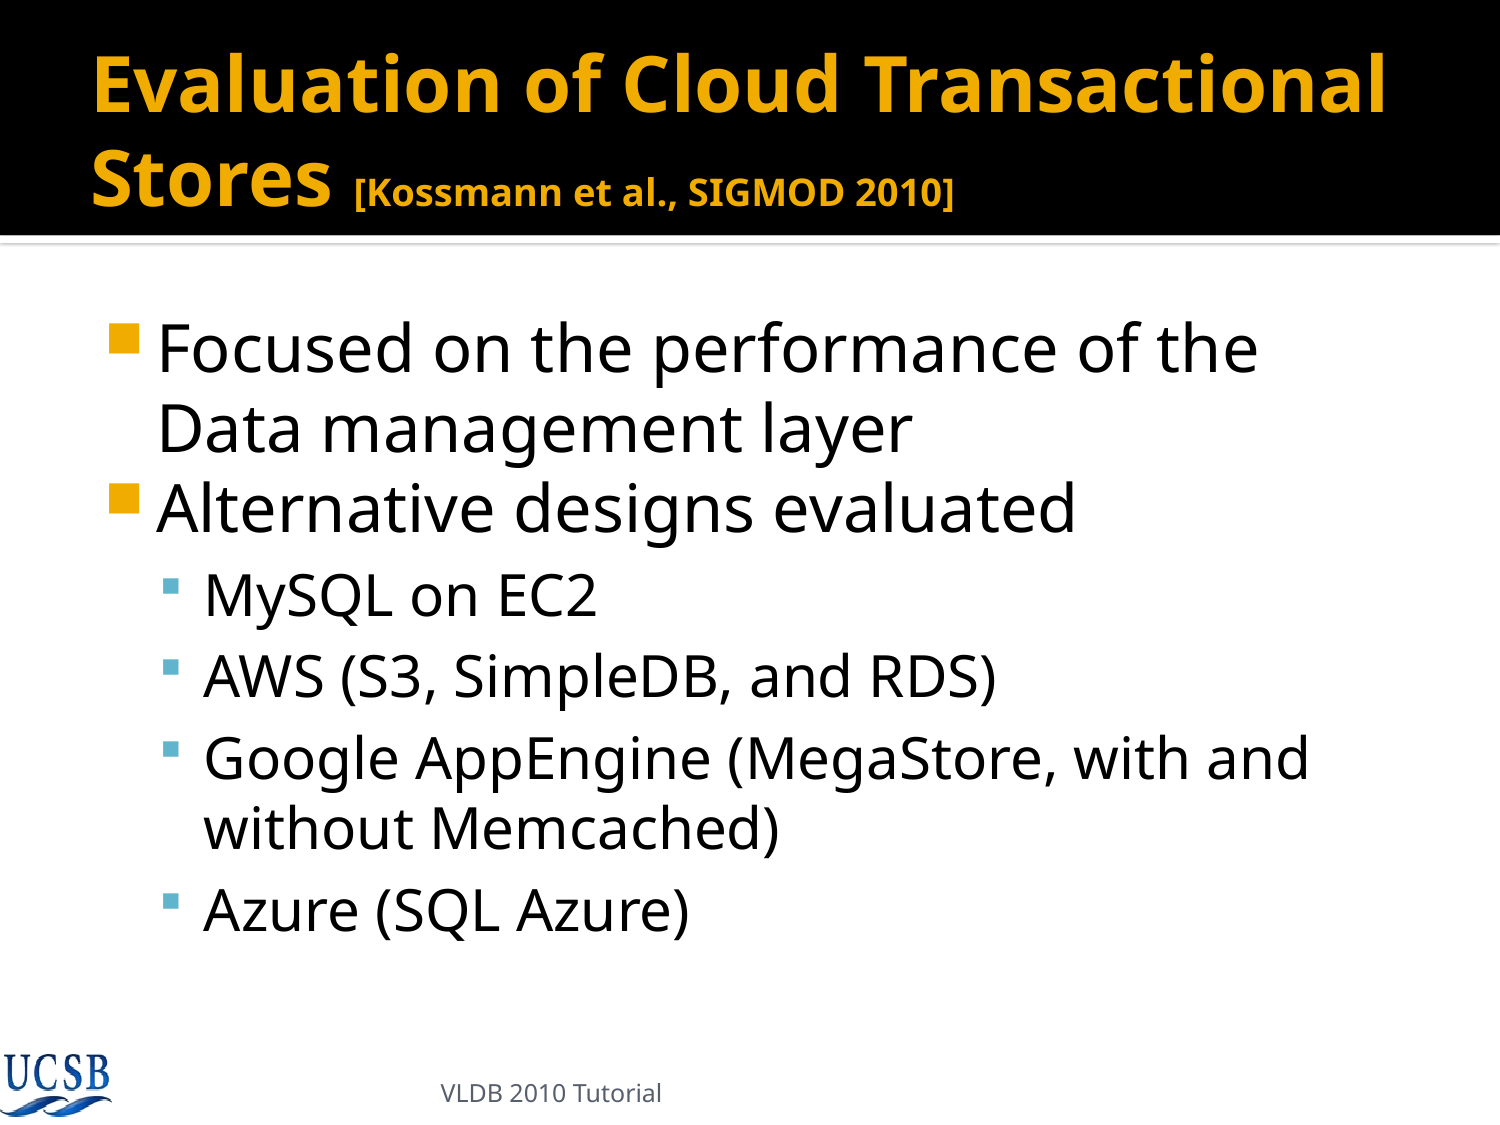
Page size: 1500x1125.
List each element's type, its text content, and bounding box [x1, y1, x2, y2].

list Focused on the performance of the Data management layer Alternative designs evaluated MySQL on EC2 AWS (S3, SimpleDB, and RDS) Google AppEngine (MegaStore, with and without Memcached) Azure (SQL Azure) [75, 291, 1425, 1050]
title Evaluation of Cloud Transactional Stores [Kossmann et al., SIGMOD 2010] [75, 25, 1425, 231]
footer VLDB 2010 Tutorial [433, 1062, 1337, 1108]
picture [0, 1053, 113, 1117]
